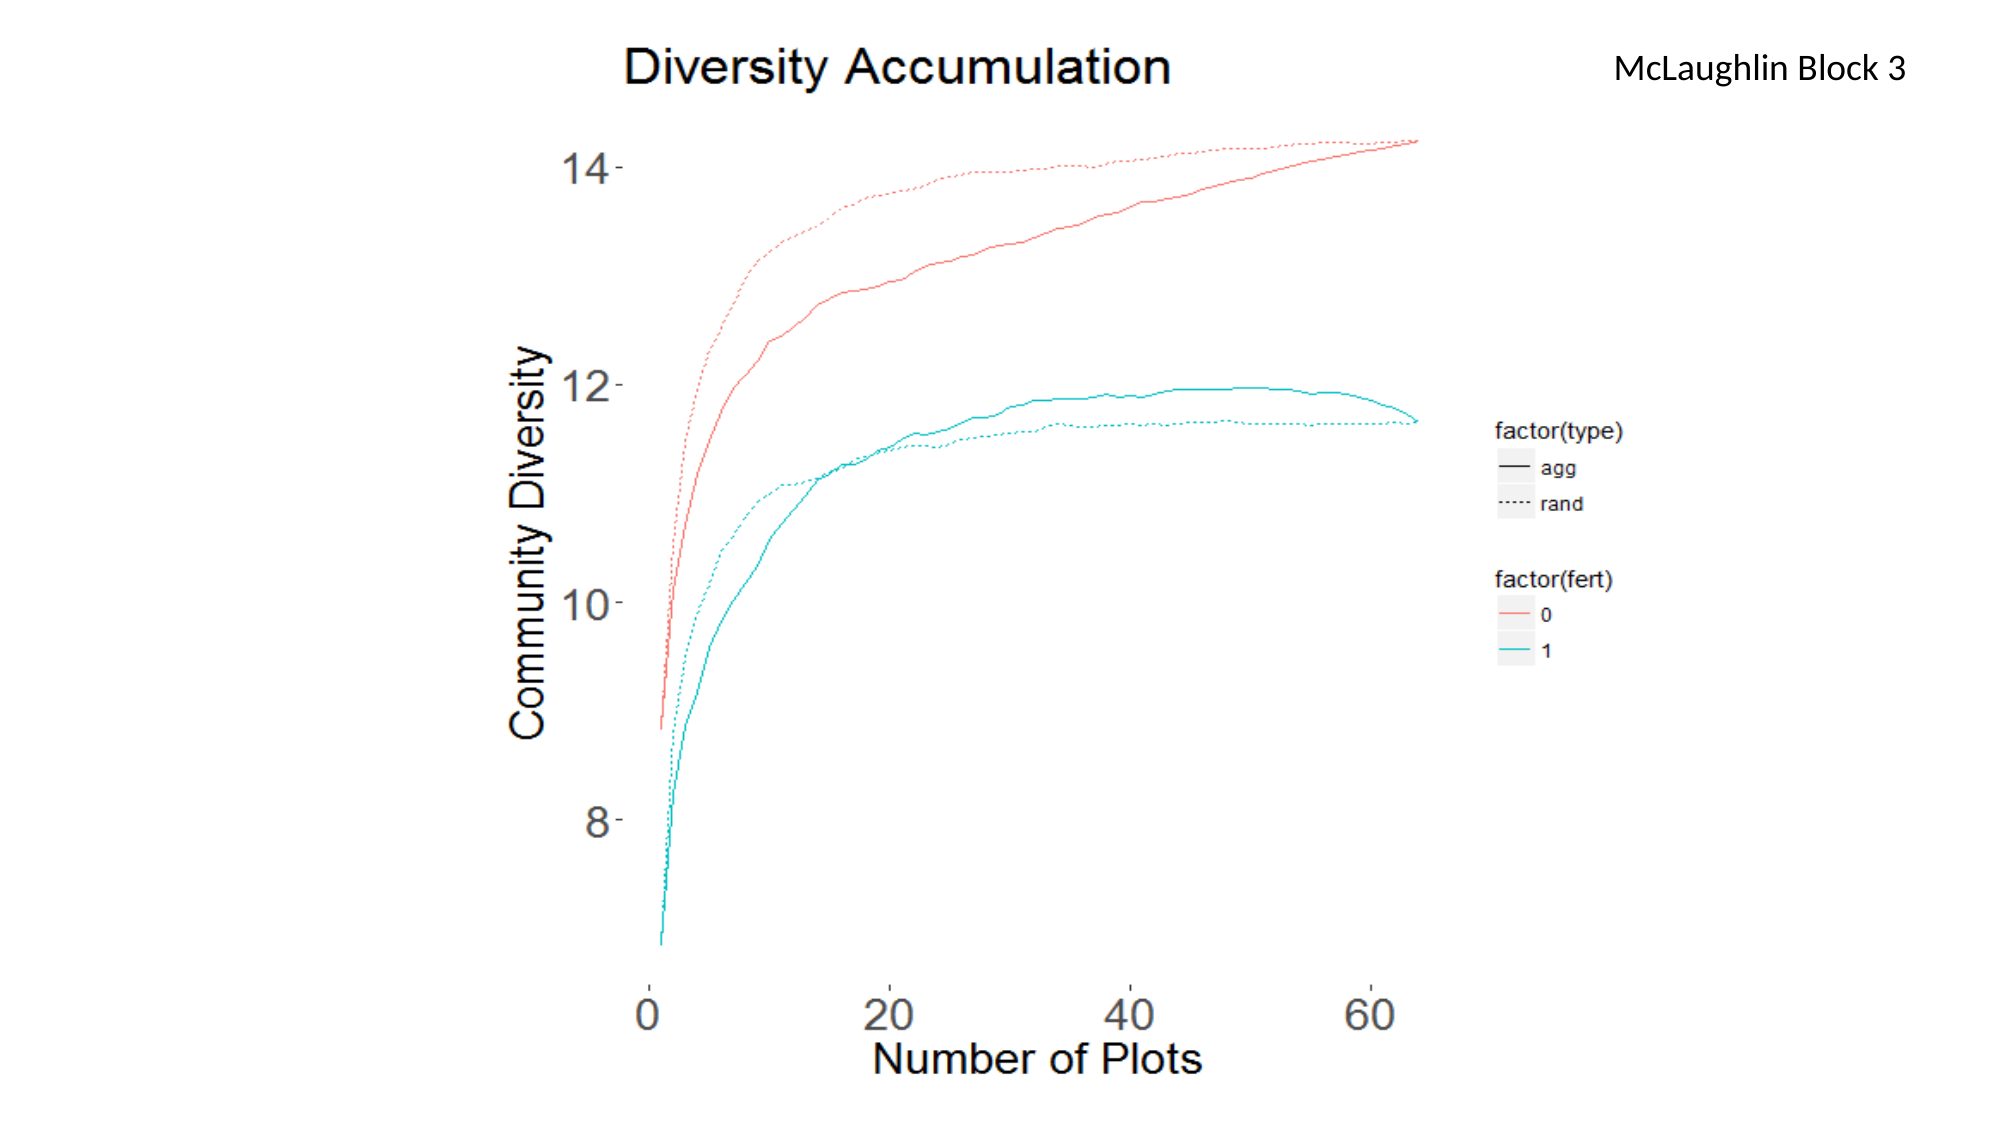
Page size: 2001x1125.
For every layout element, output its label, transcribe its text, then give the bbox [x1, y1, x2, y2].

text_box McLaughlin Block 3 [1649, 35, 2000, 96]
picture [494, 34, 1649, 1085]
